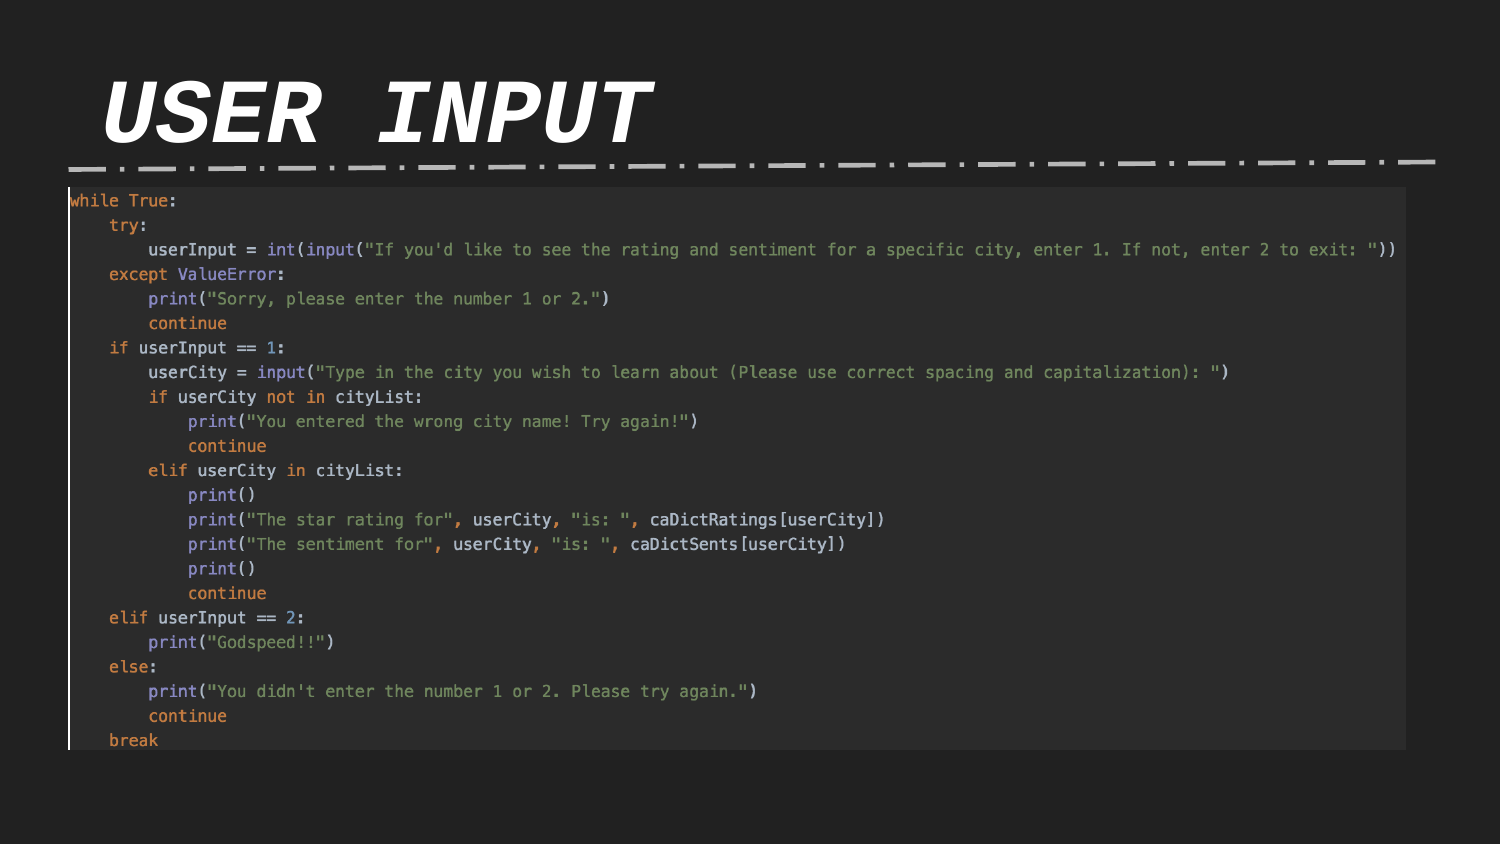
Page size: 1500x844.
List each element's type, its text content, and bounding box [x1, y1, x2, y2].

picture [68, 187, 1406, 750]
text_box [68, 161, 1444, 170]
title USER INPUT [86, 35, 1426, 130]
